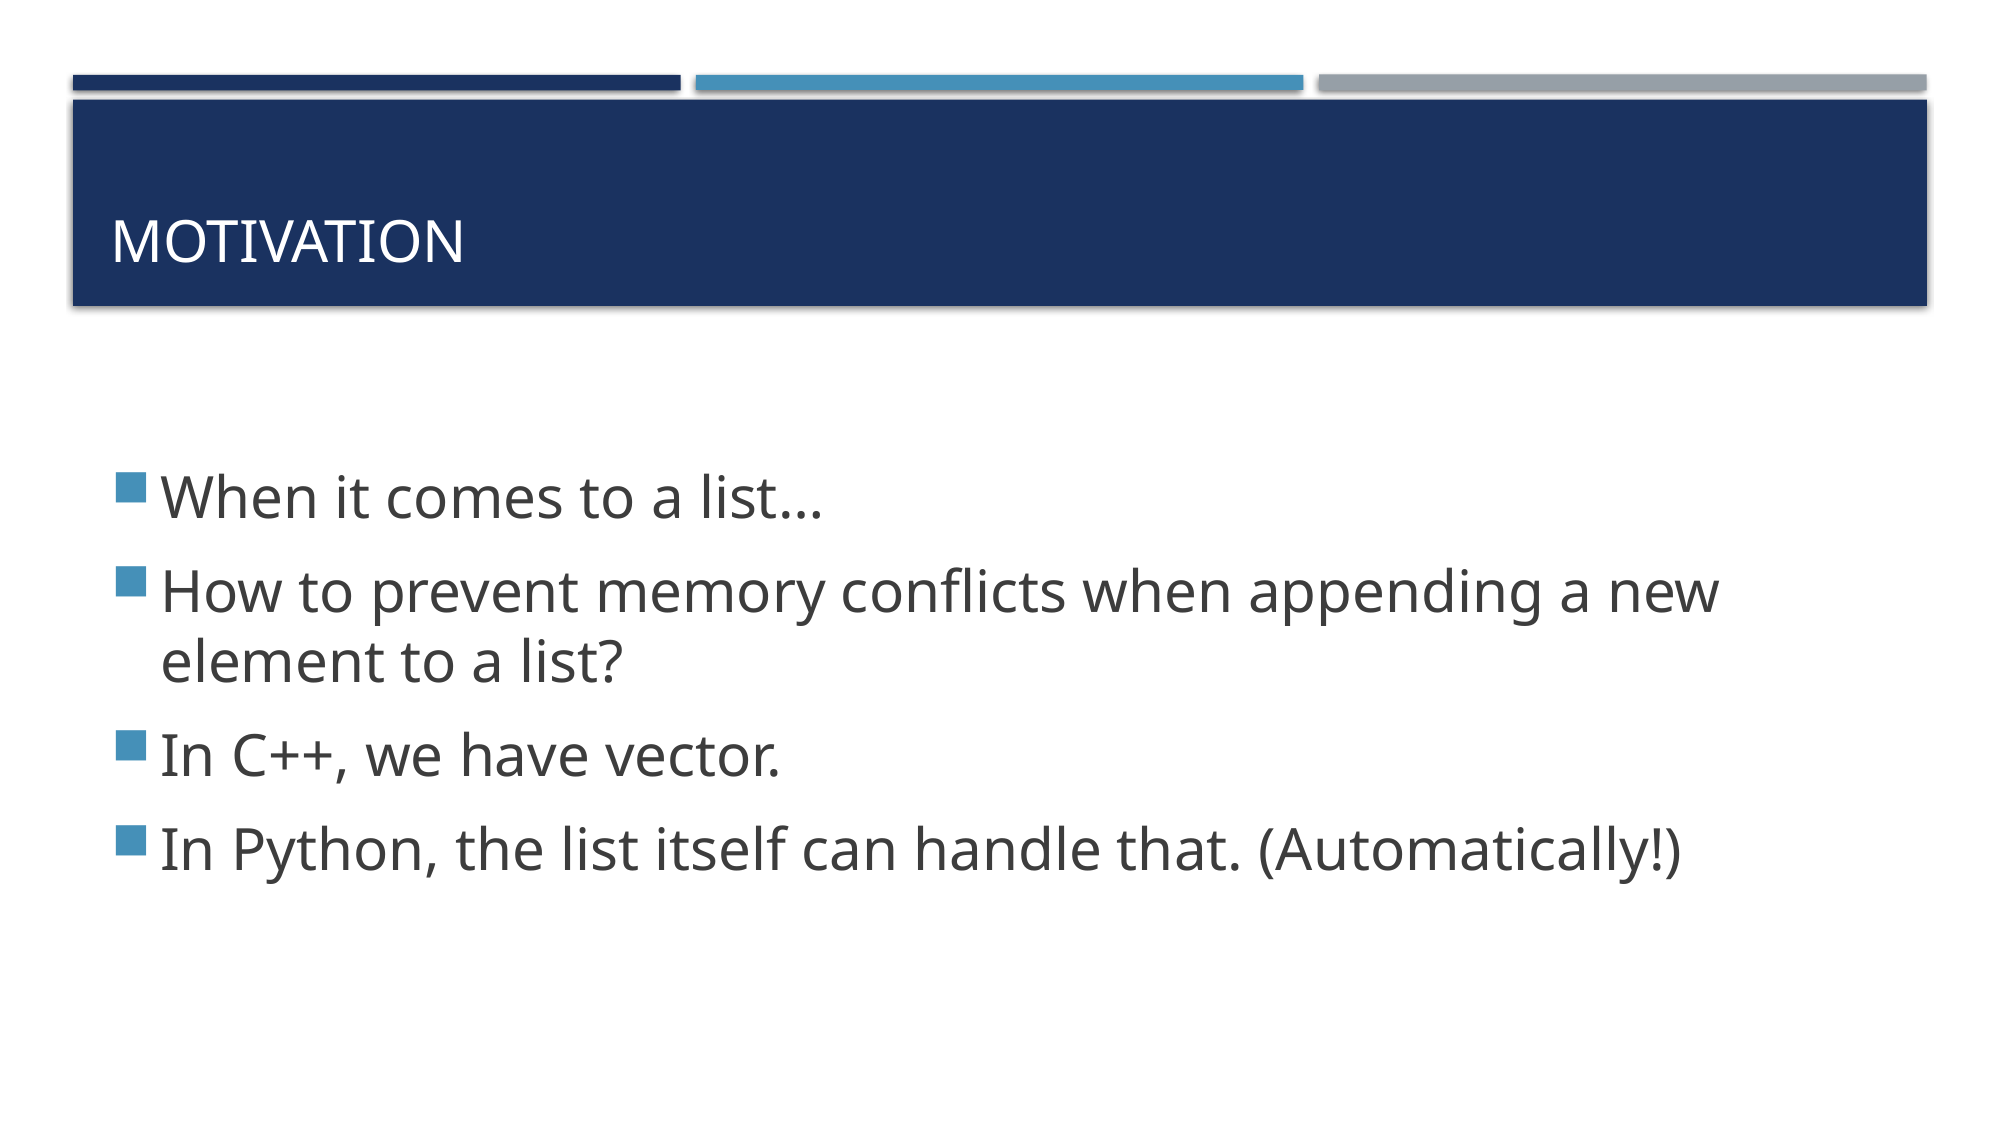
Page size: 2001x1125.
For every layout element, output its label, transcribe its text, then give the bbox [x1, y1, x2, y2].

title Motivation [95, 119, 1905, 282]
text_box When it comes to a list… How to prevent memory conflicts when appending a new element to a list? In C++, we have vector. In Python, the list itself can handle that. (Automatically!) [95, 336, 1845, 1101]
